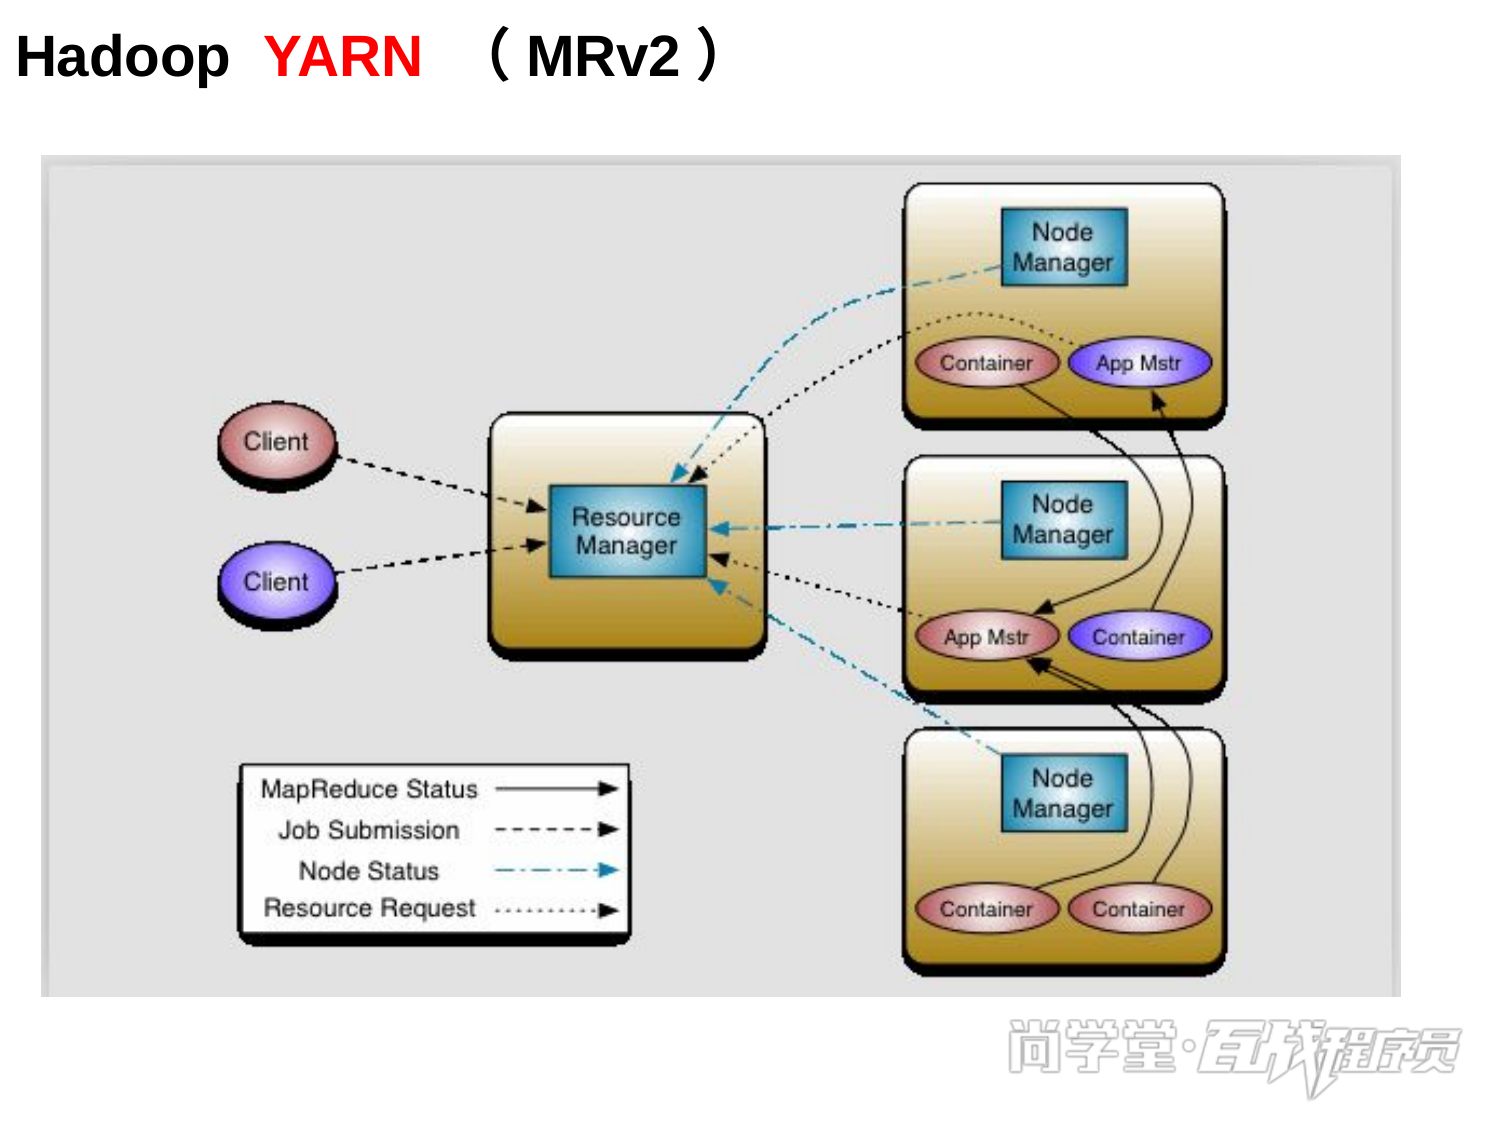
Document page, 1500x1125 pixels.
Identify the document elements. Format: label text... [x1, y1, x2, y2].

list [41, 154, 1402, 998]
title Hadoop YARN （MRv2） [0, 8, 1500, 98]
picture [1008, 1019, 1463, 1103]
